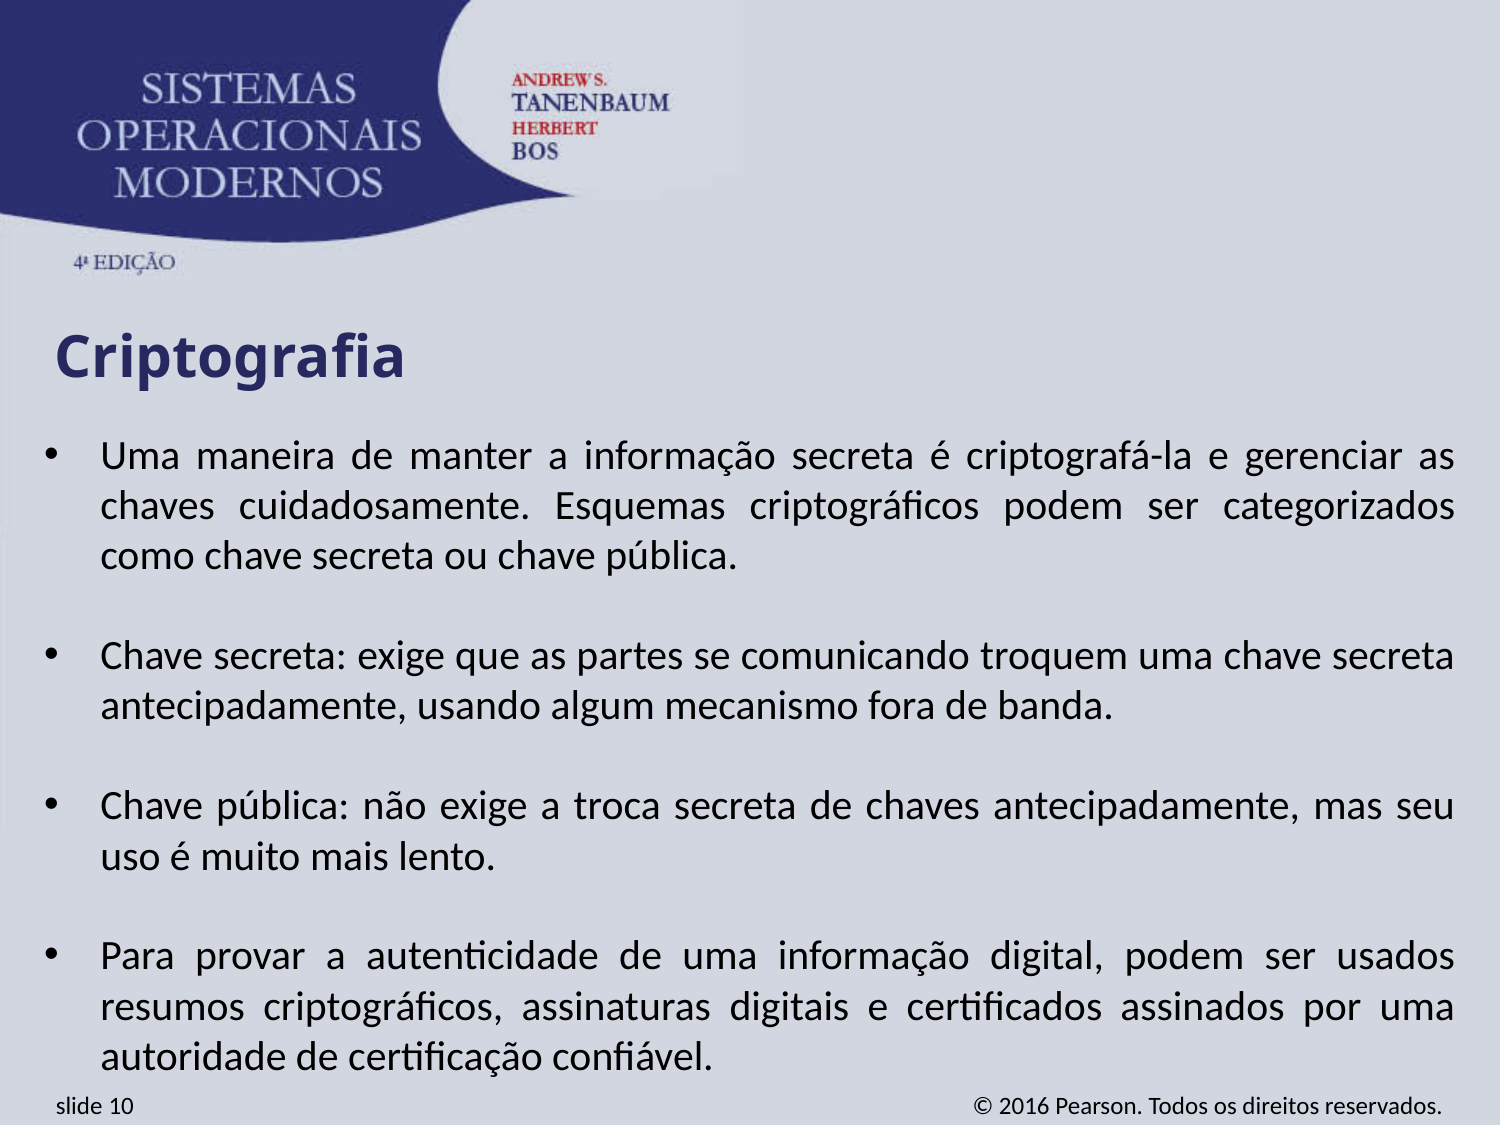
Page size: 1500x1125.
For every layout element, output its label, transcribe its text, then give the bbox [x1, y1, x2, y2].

text_box Uma maneira de manter a informação secreta é criptografá-la e gerenciar as chaves cuidadosamente. Esquemas criptográficos podem ser categorizados como chave secreta ou chave pública. Chave secreta: exige que as partes se comunicando troquem uma chave secreta antecipadamente, usando algum mecanismo fora de banda. Chave pública: não exige a troca secreta de chaves antecipadamente, mas seu uso é muito mais lento. Para provar a autenticidade de uma informação digital, podem ser usados resumos criptográficos, assinaturas digitais e certificados assinados por uma autoridade de certificação confiável. [29, 420, 1471, 1125]
picture [0, 0, 1500, 1125]
text_box Criptografia [39, 311, 422, 396]
